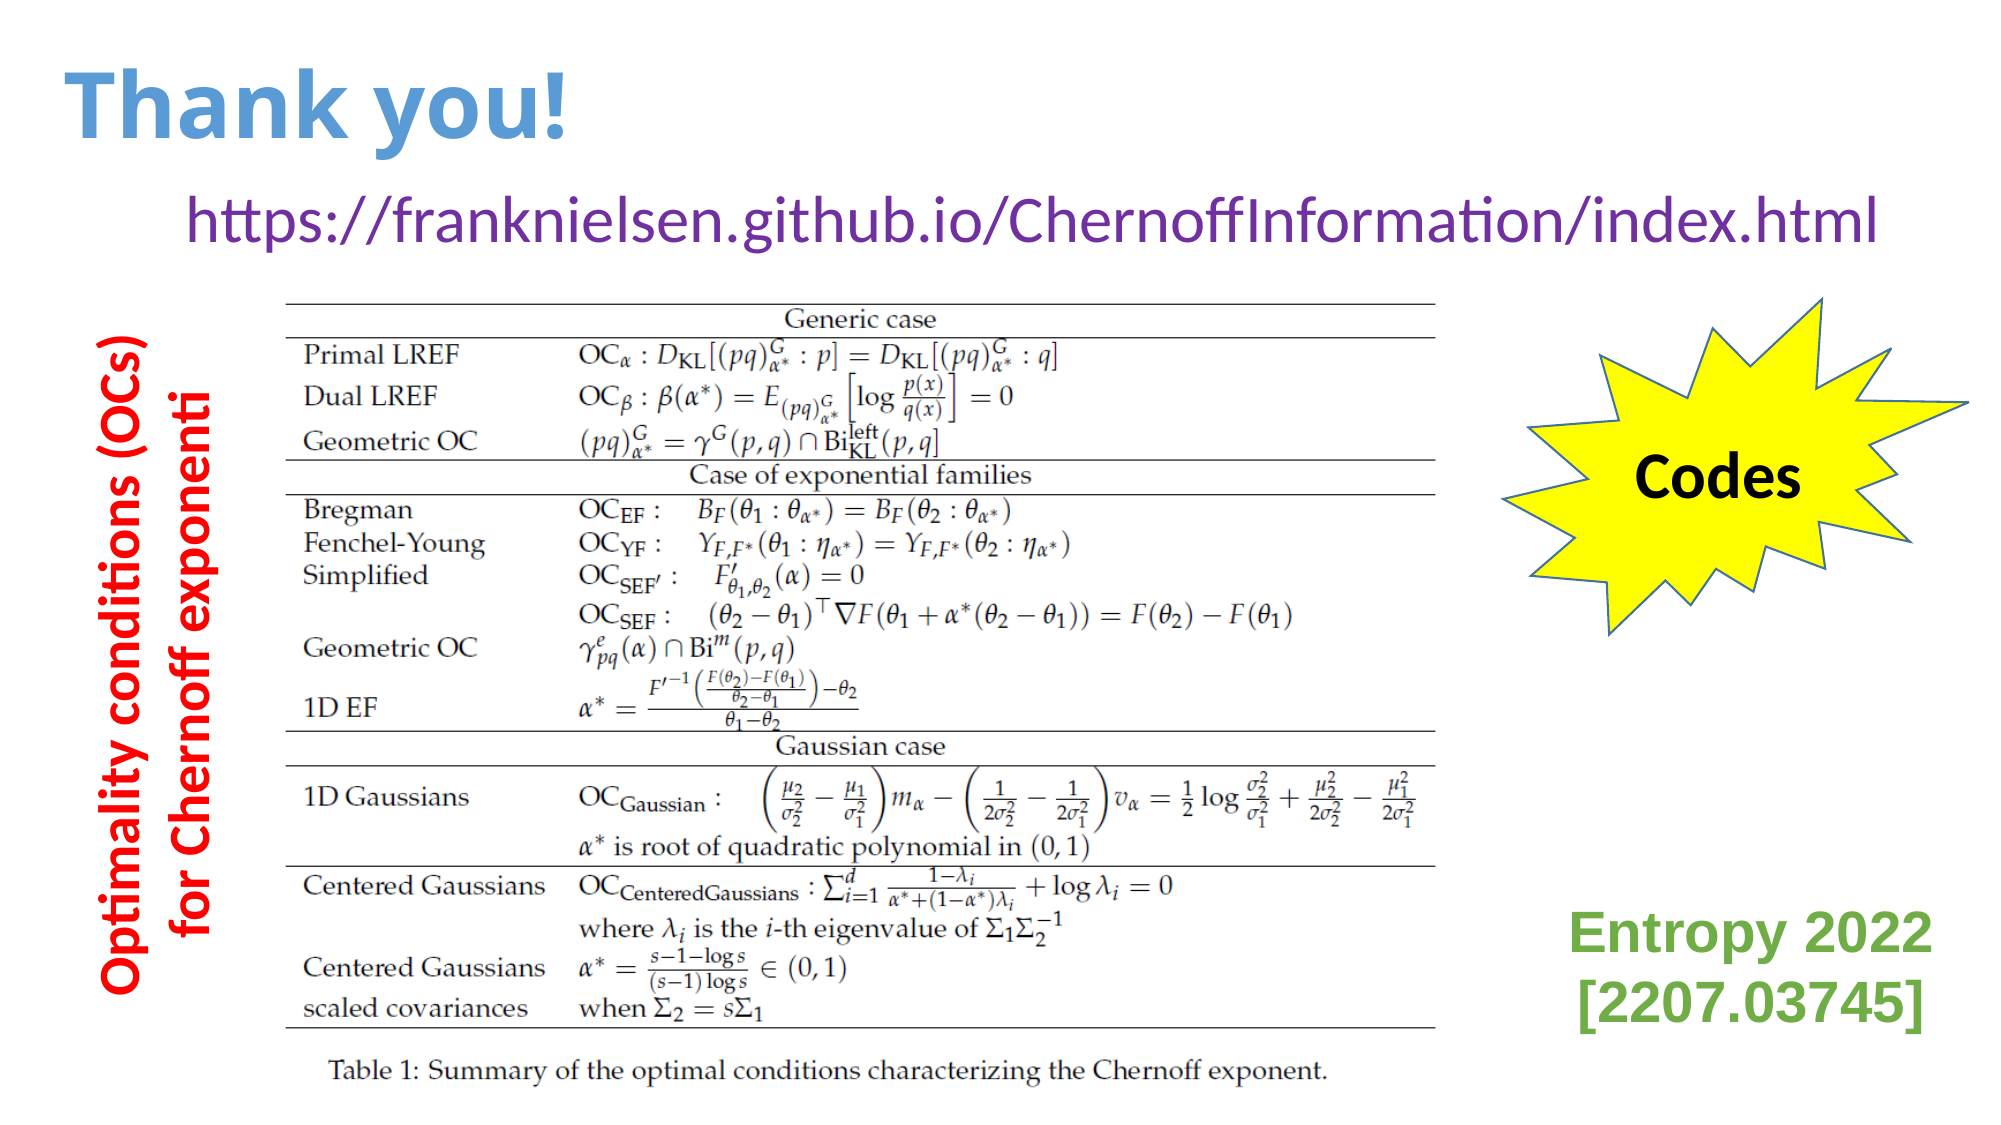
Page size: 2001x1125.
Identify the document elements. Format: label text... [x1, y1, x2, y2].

title Thank you! [48, 0, 1774, 218]
text_box https://franknielsen.github.io/ChernoffInformation/index.html [170, 168, 1896, 264]
picture [280, 298, 1447, 1100]
text_box Codes [1500, 296, 1970, 637]
text_box Entropy 2022 [2207.03745] [1503, 893, 2000, 1124]
text_box Optimality conditions (OCs) for Chernoff exponenti [73, 320, 246, 1009]
